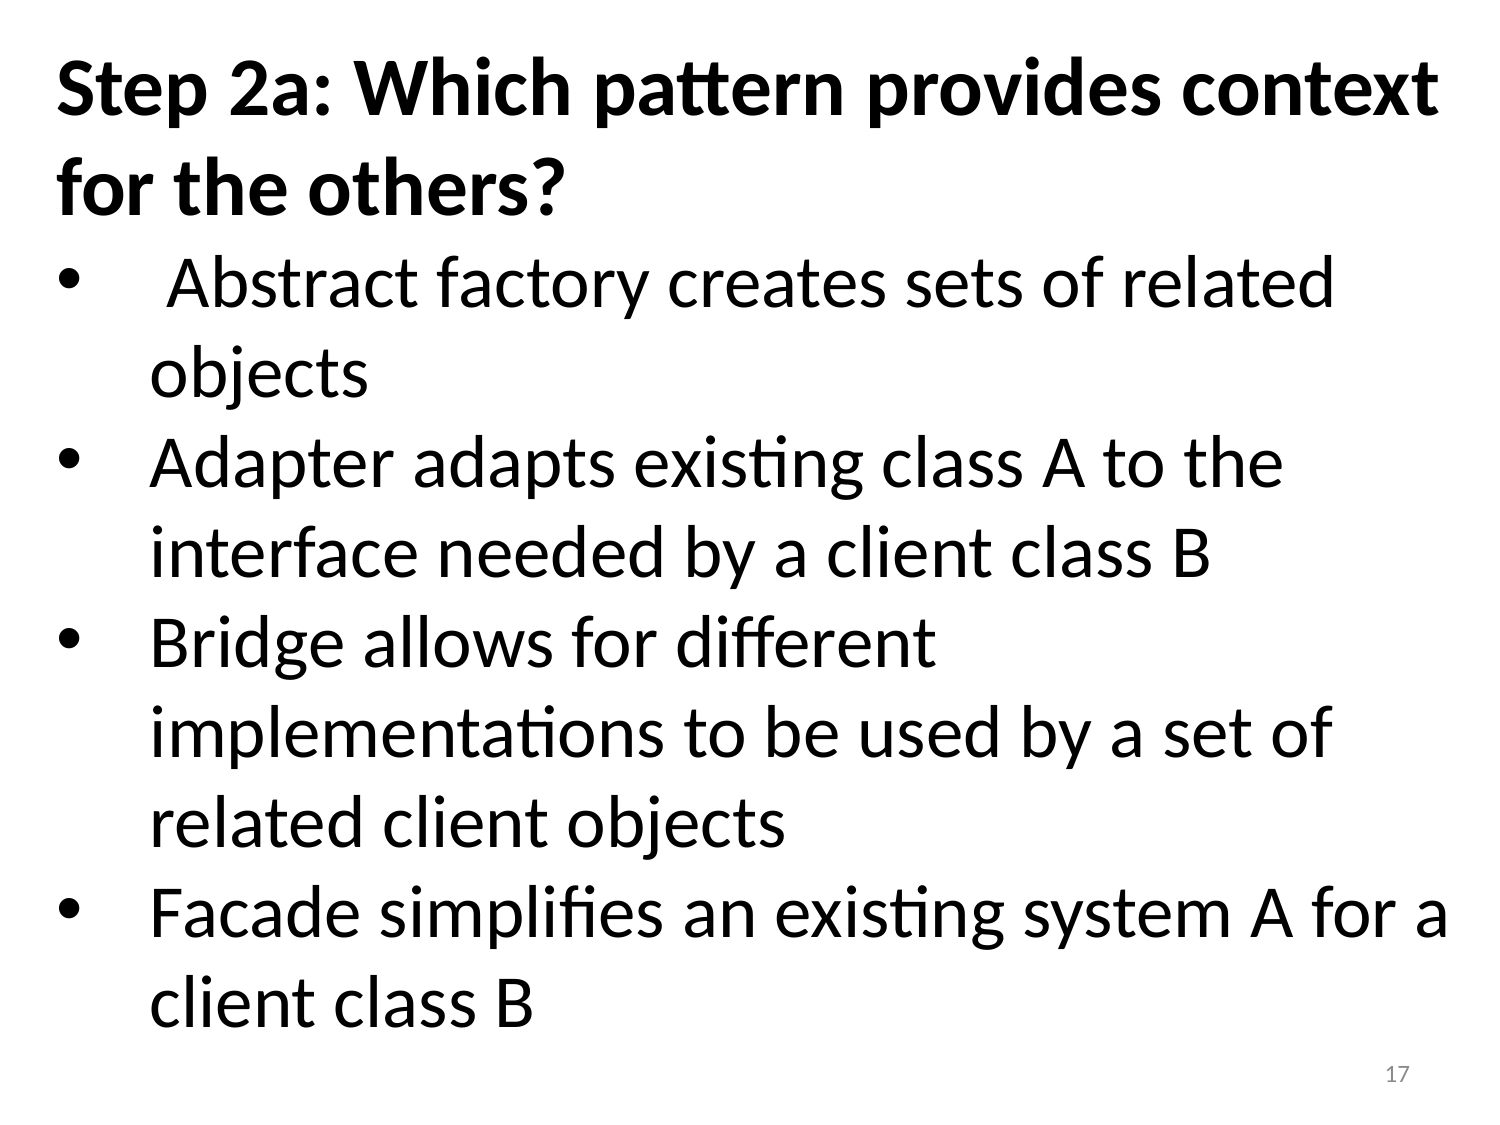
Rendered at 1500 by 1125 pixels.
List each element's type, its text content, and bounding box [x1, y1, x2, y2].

slide_number 17 [1074, 1050, 1425, 1103]
text_box Step 2a: Which pattern provides context for the others? Abstract factory creates sets of related objects Adapter adapts existing class A to the interface needed by a client class B Bridge allows for different implementations to be used by a set of related client objects Facade simplifies an existing system A for a client class B [41, 24, 1483, 1050]
